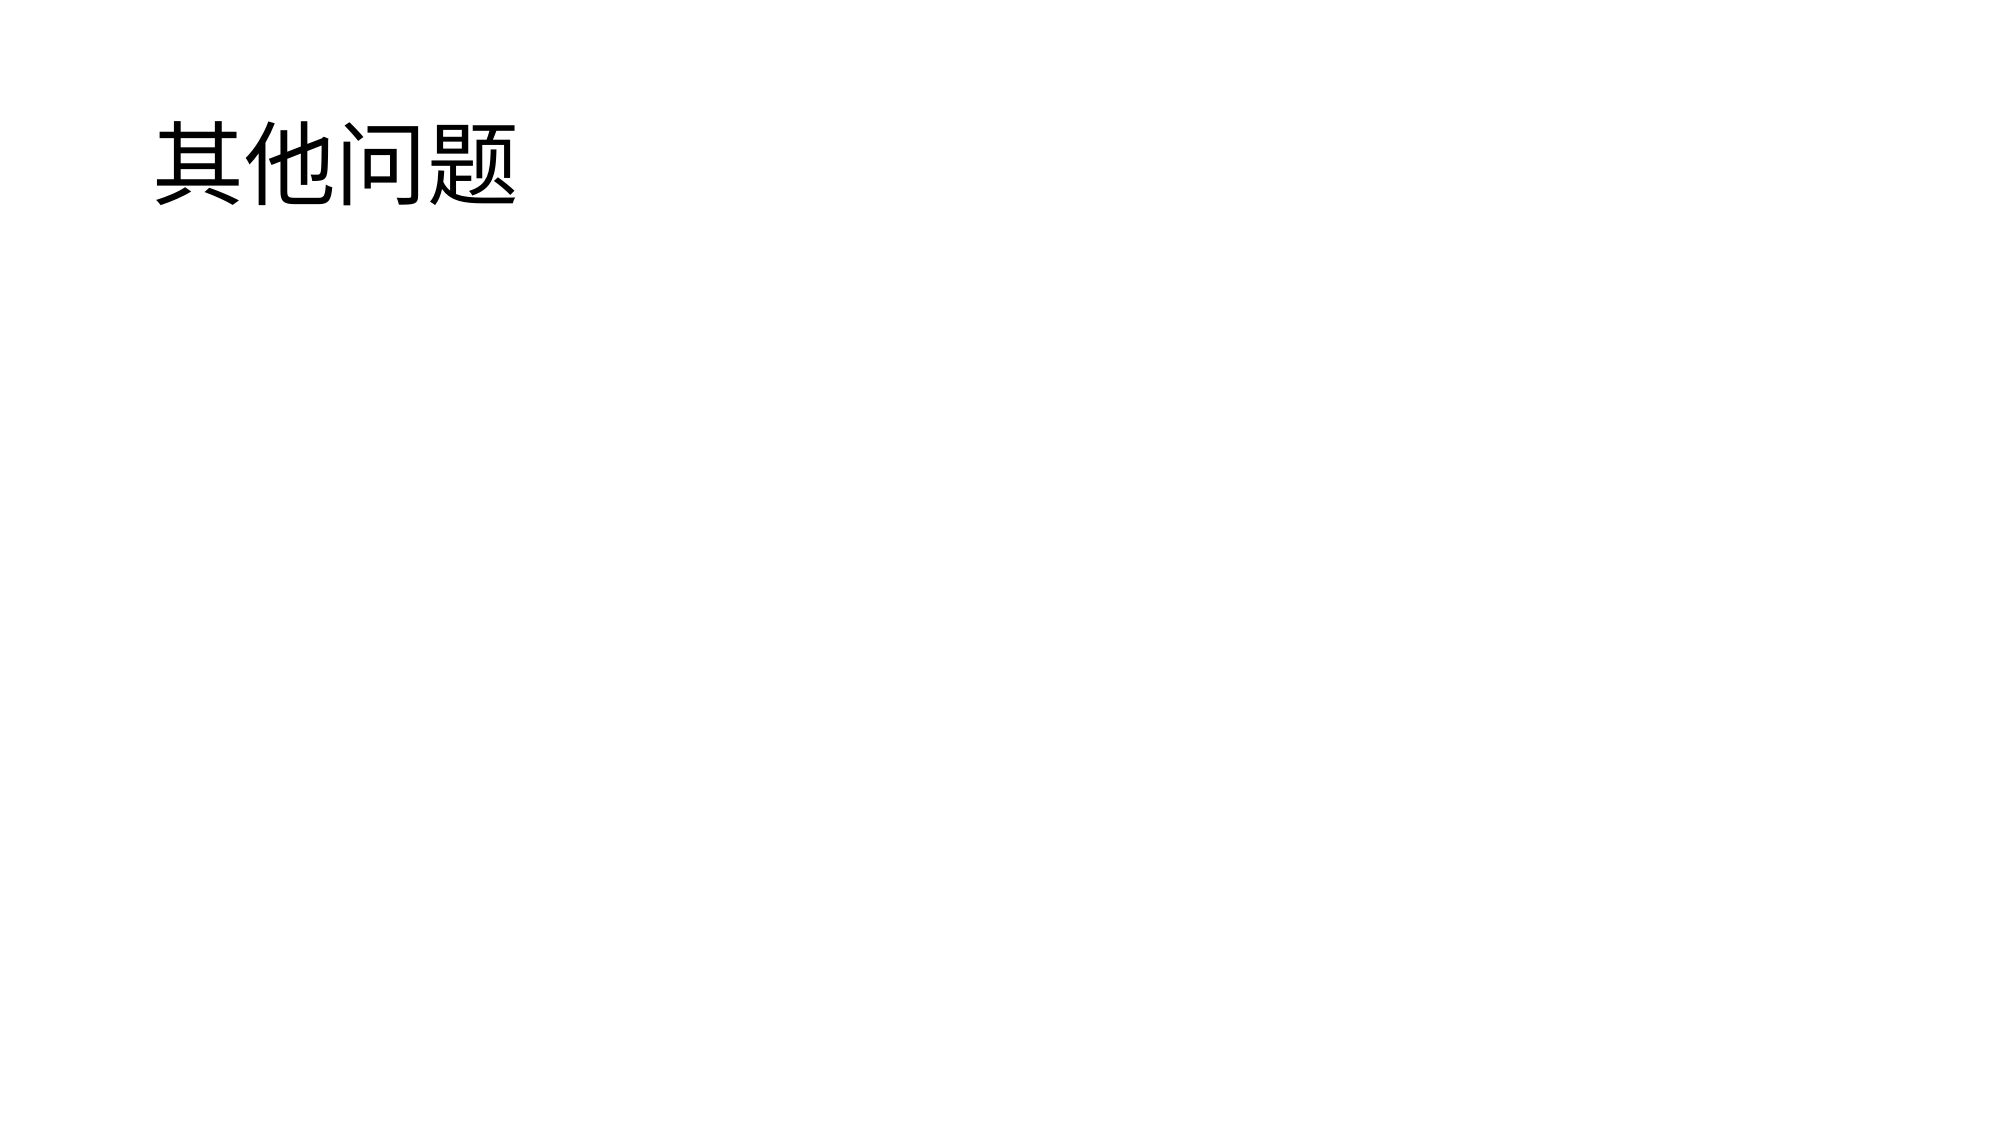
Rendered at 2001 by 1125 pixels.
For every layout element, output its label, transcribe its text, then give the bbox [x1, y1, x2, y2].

title 其他问题 [137, 59, 1863, 278]
